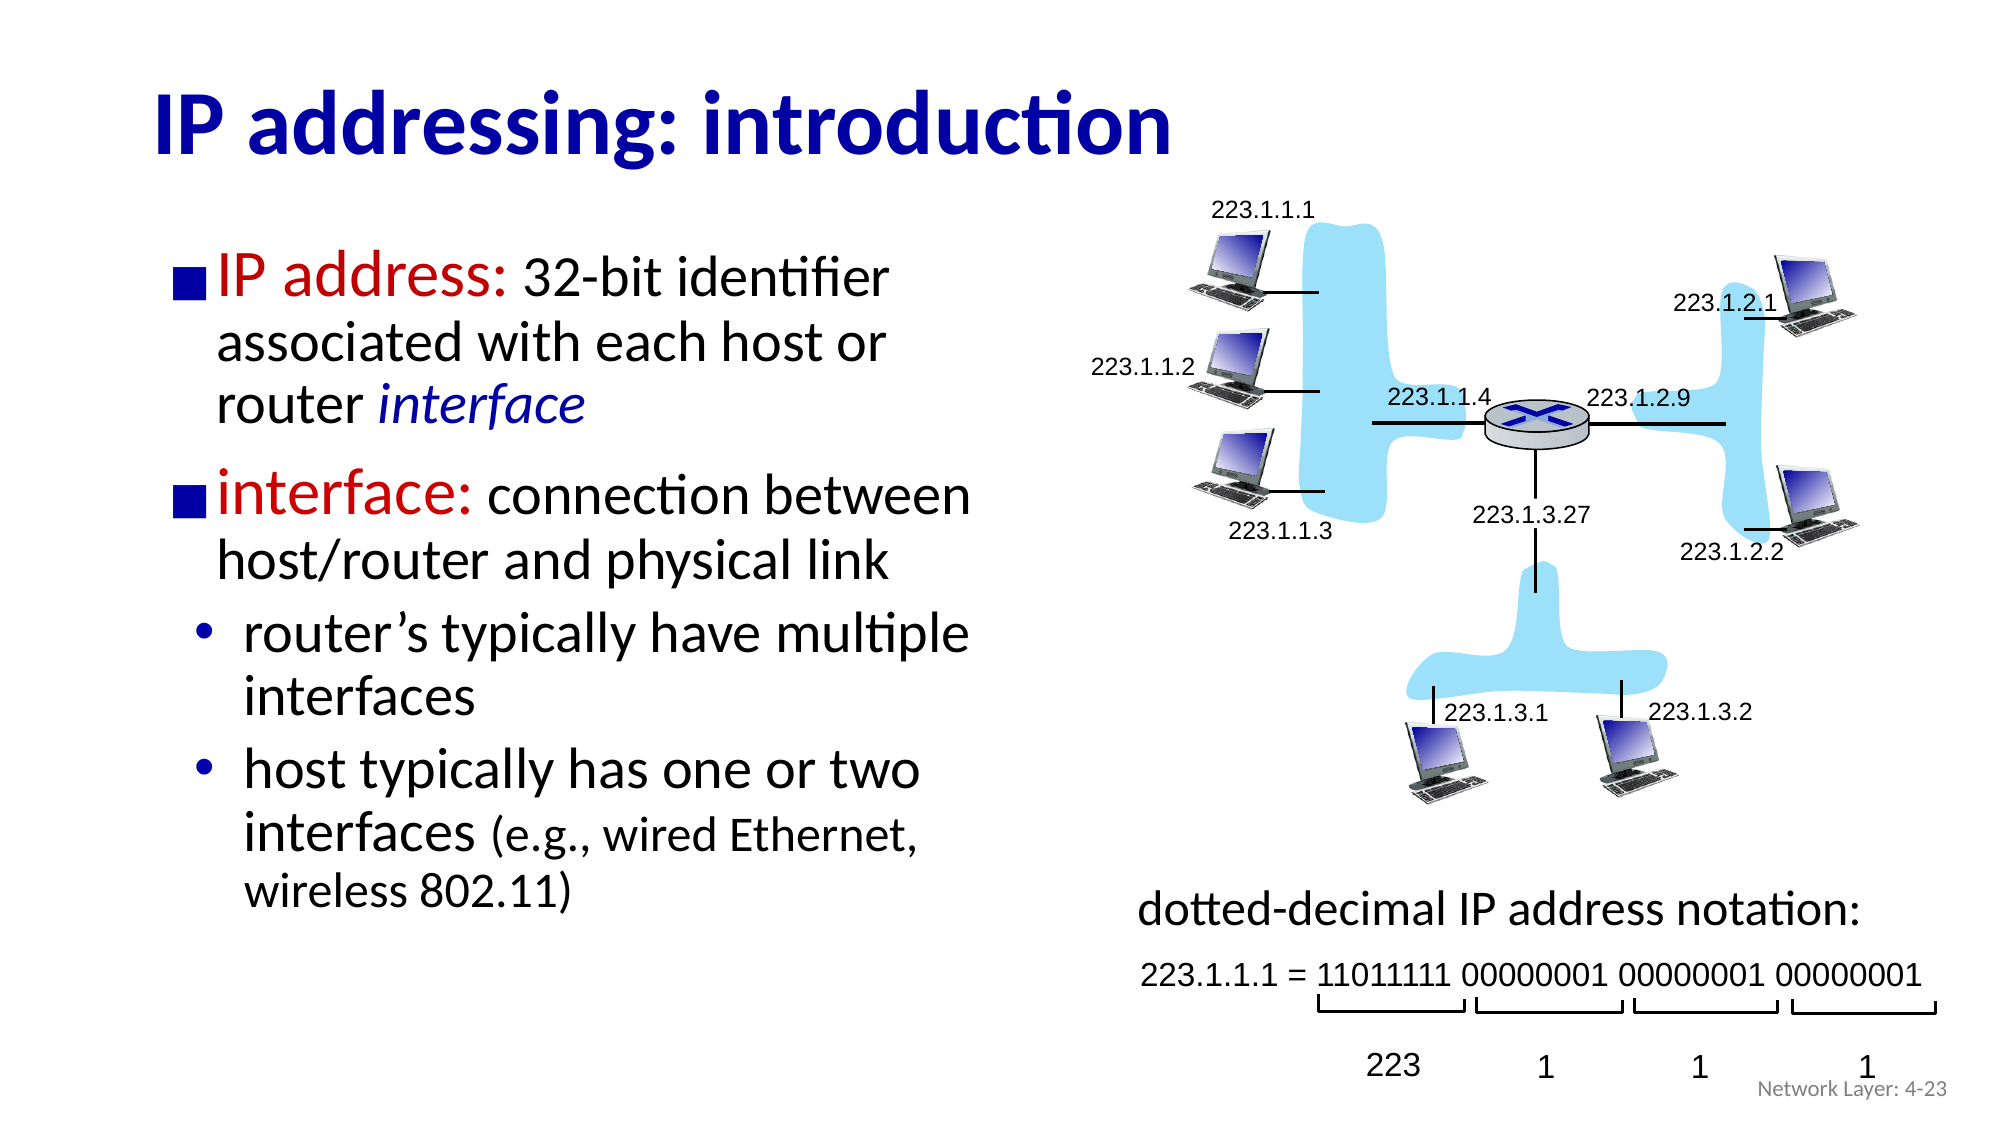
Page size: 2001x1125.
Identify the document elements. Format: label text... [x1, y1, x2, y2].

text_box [1749, 531, 1801, 560]
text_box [1457, 491, 1608, 538]
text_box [1166, 324, 1273, 417]
text_box 223.1.1.1 [1196, 185, 1332, 231]
title IP addressing: introduction [137, 51, 1863, 198]
text_box 223.1.2.1 [1658, 279, 1766, 325]
text_box 223.1.2.2 [1664, 528, 1801, 574]
text_box dotted-decimal IP address notation: [1122, 867, 1886, 943]
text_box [1075, 343, 1161, 389]
list IP address: 32-bit identifier associated with each host or router interface interface: connection between host/router and physical link router’s typically have multiple interfaces host typically has one or two interfaces (e.g., wired Ethernet, wireless 802.11) [143, 231, 1055, 1026]
text_box 223.1.2.9 [1571, 373, 1707, 419]
text_box 223.1.1.4 [1372, 373, 1508, 419]
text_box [1171, 424, 1277, 517]
text_box 223.1.3.1 [1435, 688, 1565, 734]
text_box 223.1.3.2 [1633, 688, 1769, 734]
text_box [1406, 561, 1668, 700]
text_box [1402, 718, 1509, 811]
text_box 223.1.1.3 [1213, 506, 1349, 552]
text_box [1636, 325, 1768, 528]
slide_number Network Layer: 4-23 [1512, 1056, 1963, 1117]
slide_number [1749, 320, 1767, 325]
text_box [1593, 711, 1700, 804]
text_box [1298, 223, 1467, 523]
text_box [1124, 945, 1953, 1102]
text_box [1771, 251, 1877, 344]
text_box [1773, 461, 1880, 554]
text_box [1484, 399, 1590, 450]
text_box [1167, 225, 1273, 318]
